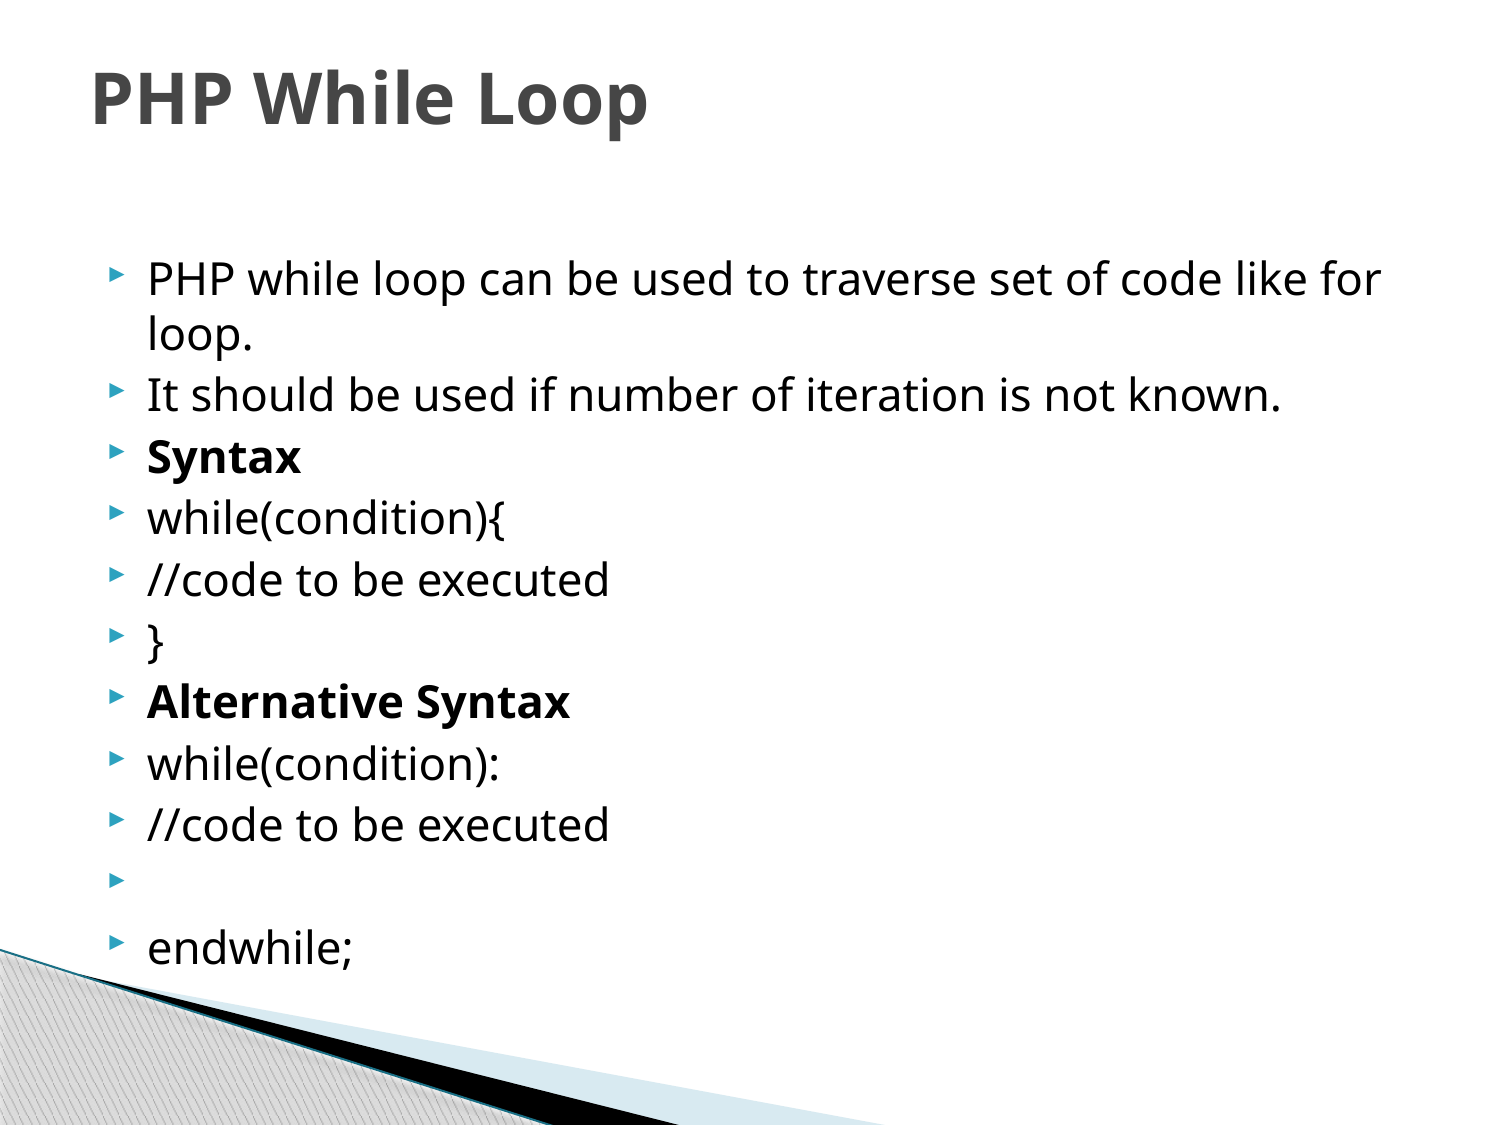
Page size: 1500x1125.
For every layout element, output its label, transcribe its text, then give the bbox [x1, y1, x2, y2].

list PHP while loop can be used to traverse set of code like for loop. It should be used if number of iteration is not known. Syntax while(condition){ //code to be executed } Alternative Syntax while(condition): //code to be executed endwhile; [75, 243, 1425, 986]
title PHP While Loop [75, 45, 1425, 233]
